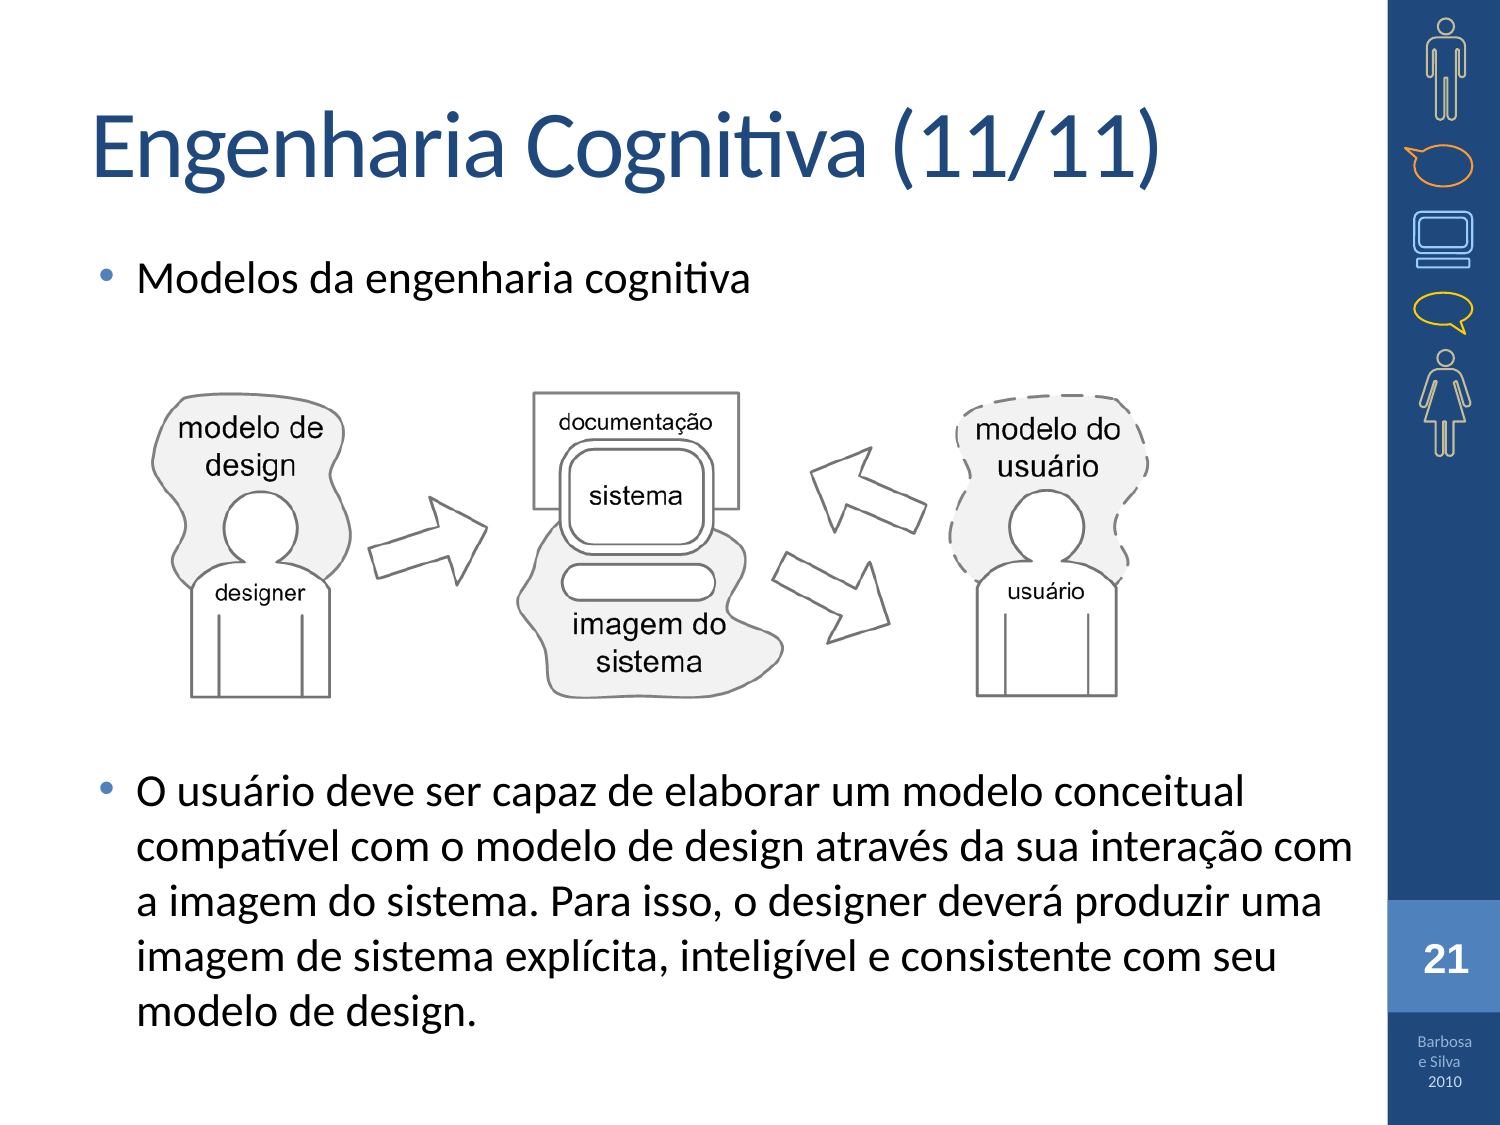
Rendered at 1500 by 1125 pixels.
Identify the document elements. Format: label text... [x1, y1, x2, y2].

list Modelos da engenharia cognitiva O usuário deve ser capaz de elaborar um modelo conceitual compatível com o modelo de design através da sua interação com a imagem do sistema. Para isso, o designer deverá produzir uma imagem de sistema explícita, inteligível e consistente com seu modelo de design. [64, 239, 1387, 1084]
title Engenharia Cognitiva (11/11) [75, 45, 1325, 233]
picture [147, 391, 1153, 699]
